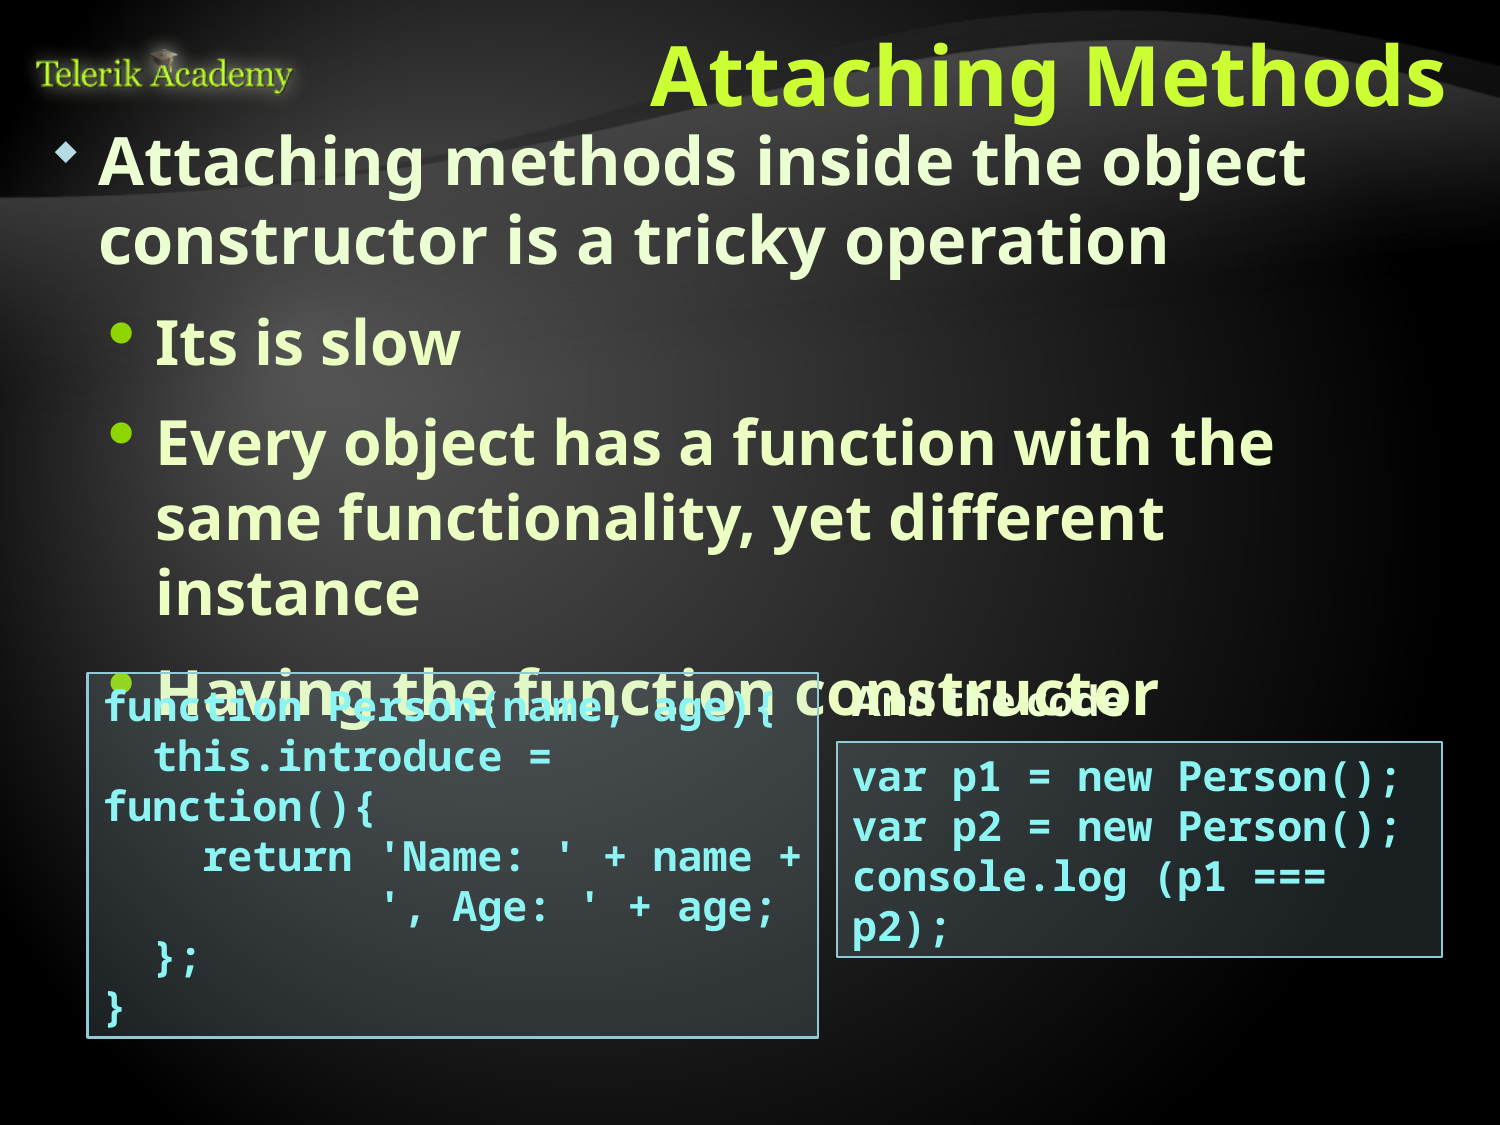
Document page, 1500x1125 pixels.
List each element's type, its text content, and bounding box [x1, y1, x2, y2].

title Attaching Methods [300, 12, 1463, 111]
list Attaching methods inside the object constructor is a tricky operation Its is slow Every object has a function with the same functionality, yet different instance Having the function constructor [37, 111, 1463, 657]
text_box function Person(name, age){ this.introduce = function(){ return 'Name: ' + name + ', Age: ' + age; }; } [87, 672, 819, 1038]
text_box var p1 = new Person(); var p2 = new Person(); console.log (p1 === p2); [837, 742, 1442, 958]
picture [0, 0, 1500, 1125]
text_box And the code [837, 667, 1225, 733]
